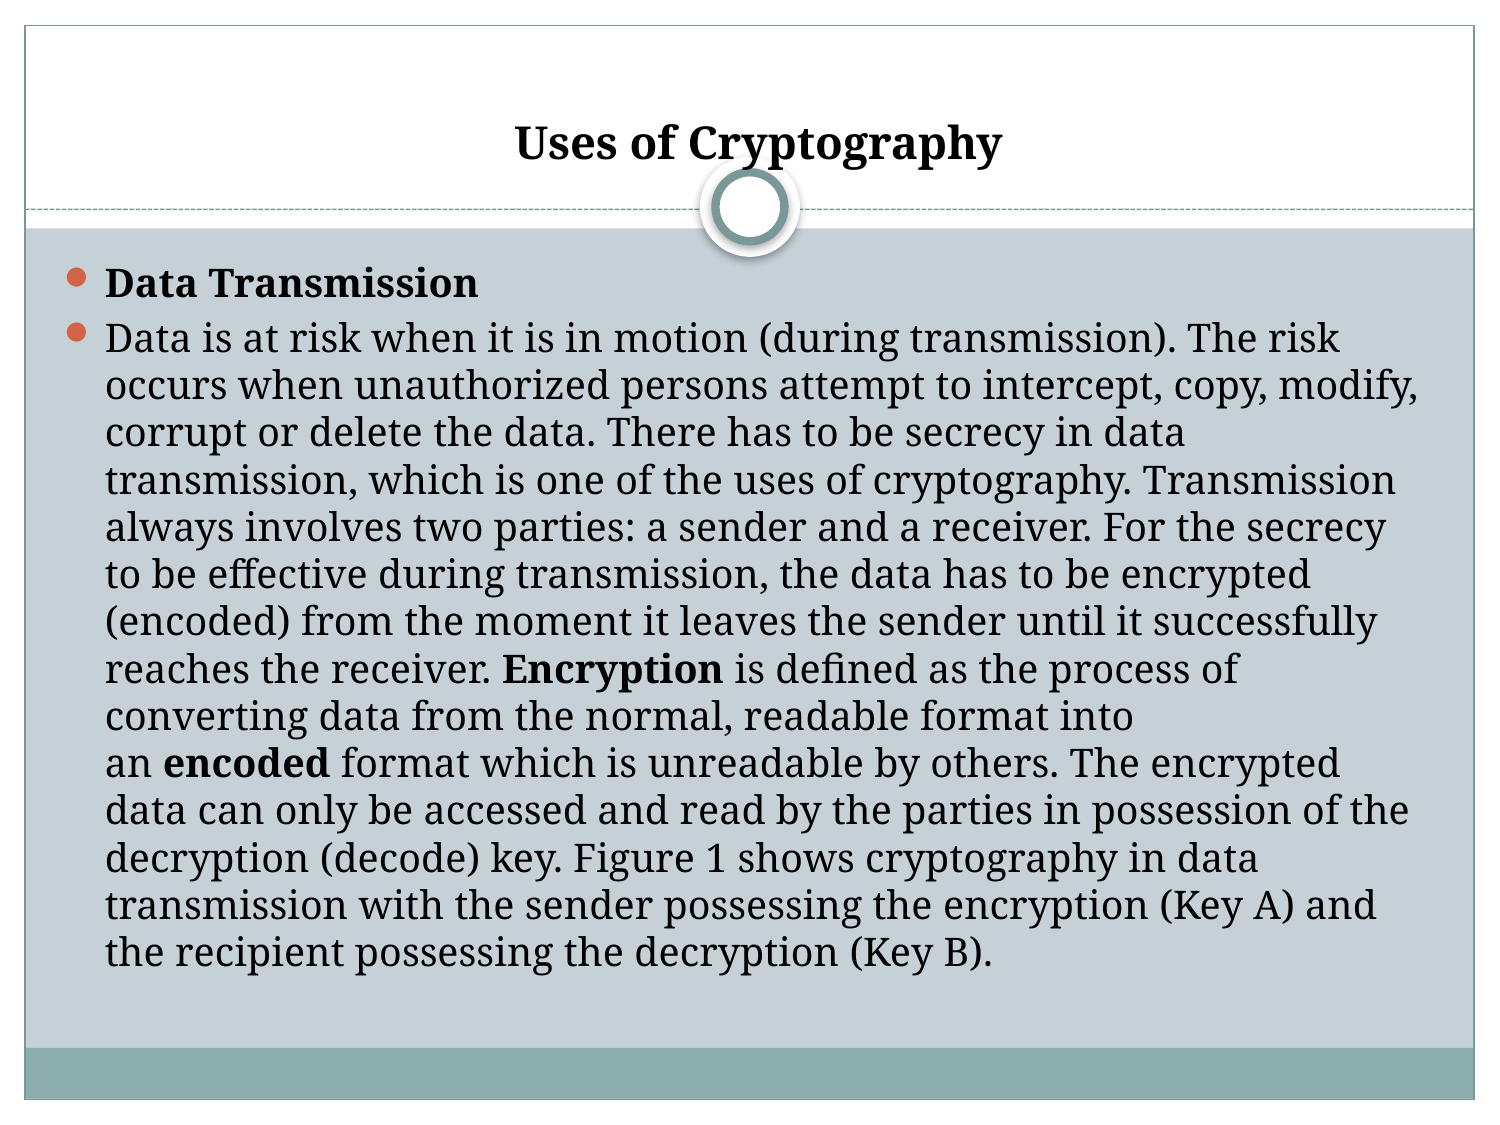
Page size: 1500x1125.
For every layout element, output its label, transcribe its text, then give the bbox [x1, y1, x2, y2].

title Uses of Cryptography [58, 105, 1459, 230]
list Data Transmission Data is at risk when it is in motion (during transmission). The risk occurs when unauthorized persons attempt to intercept, copy, modify, corrupt or delete the data. There has to be secrecy in data transmission, which is one of the uses of cryptography. Transmission always involves two parties: a sender and a receiver. For the secrecy to be effective during transmission, the data has to be encrypted (encoded) from the moment it leaves the sender until it successfully reaches the receiver. Encryption is defined as the process of converting data from the normal, readable format into an encoded format which is unreadable by others. The encrypted data can only be accessed and read by the parties in possession of the decryption (decode) key. Figure 1 shows cryptography in data transmission with the sender possessing the encryption (Key A) and the recipient possessing the decryption (Key B). [49, 250, 1445, 1001]
